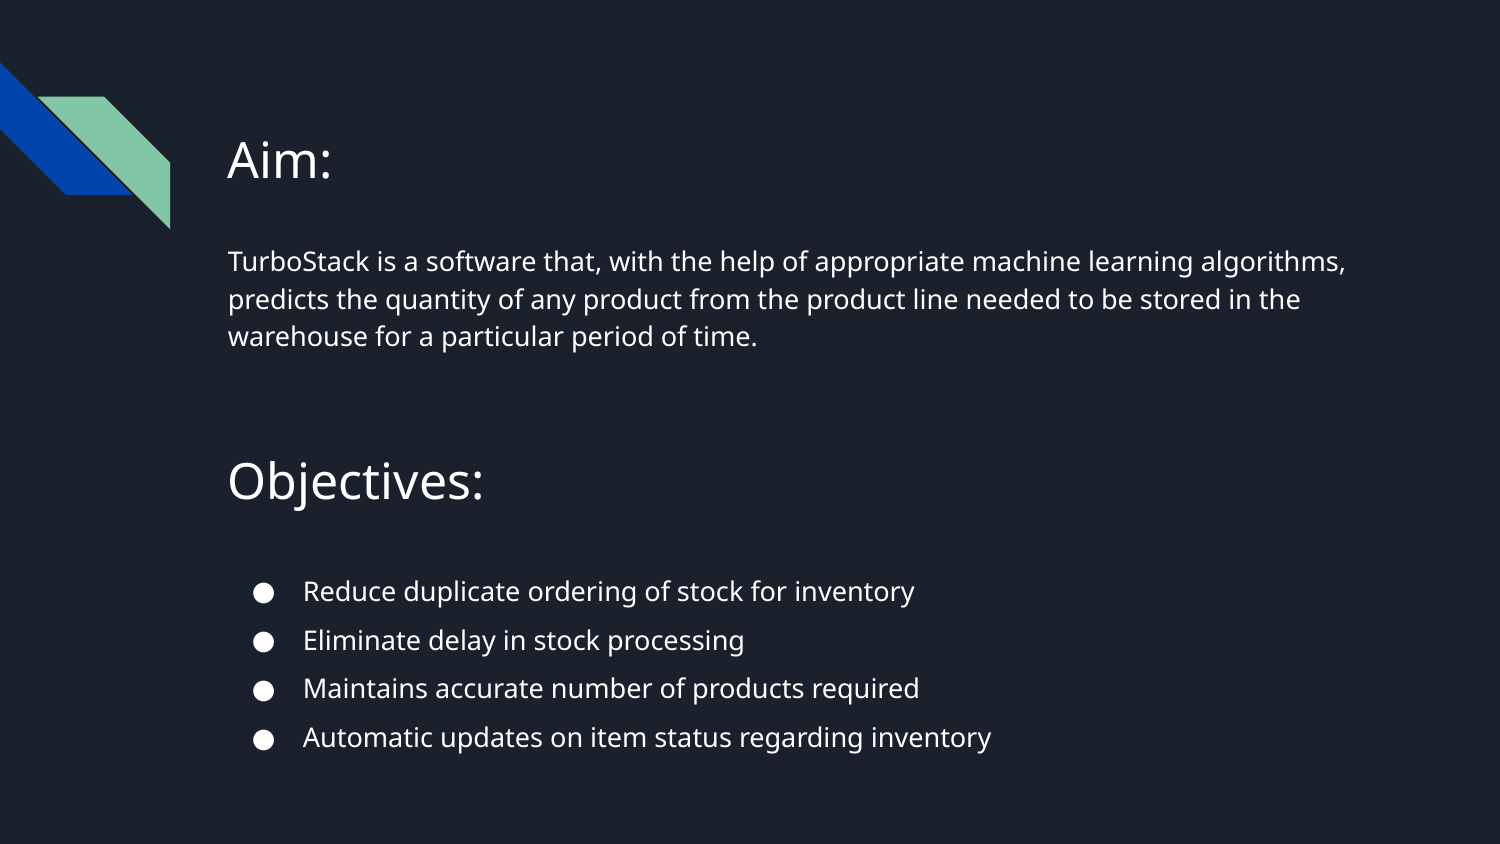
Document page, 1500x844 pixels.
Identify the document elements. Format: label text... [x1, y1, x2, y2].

title Aim: [212, 113, 1368, 224]
title Objectives: [212, 434, 1368, 542]
list TurboStack is a software that, with the help of appropriate machine learning algorithms, predicts the quantity of any product from the product line needed to be stored in the warehouse for a particular period of time. [212, 224, 1368, 363]
list Reduce duplicate ordering of stock for inventory Eliminate delay in stock processing Maintains accurate number of products required Automatic updates on item status regarding inventory [212, 542, 1368, 844]
